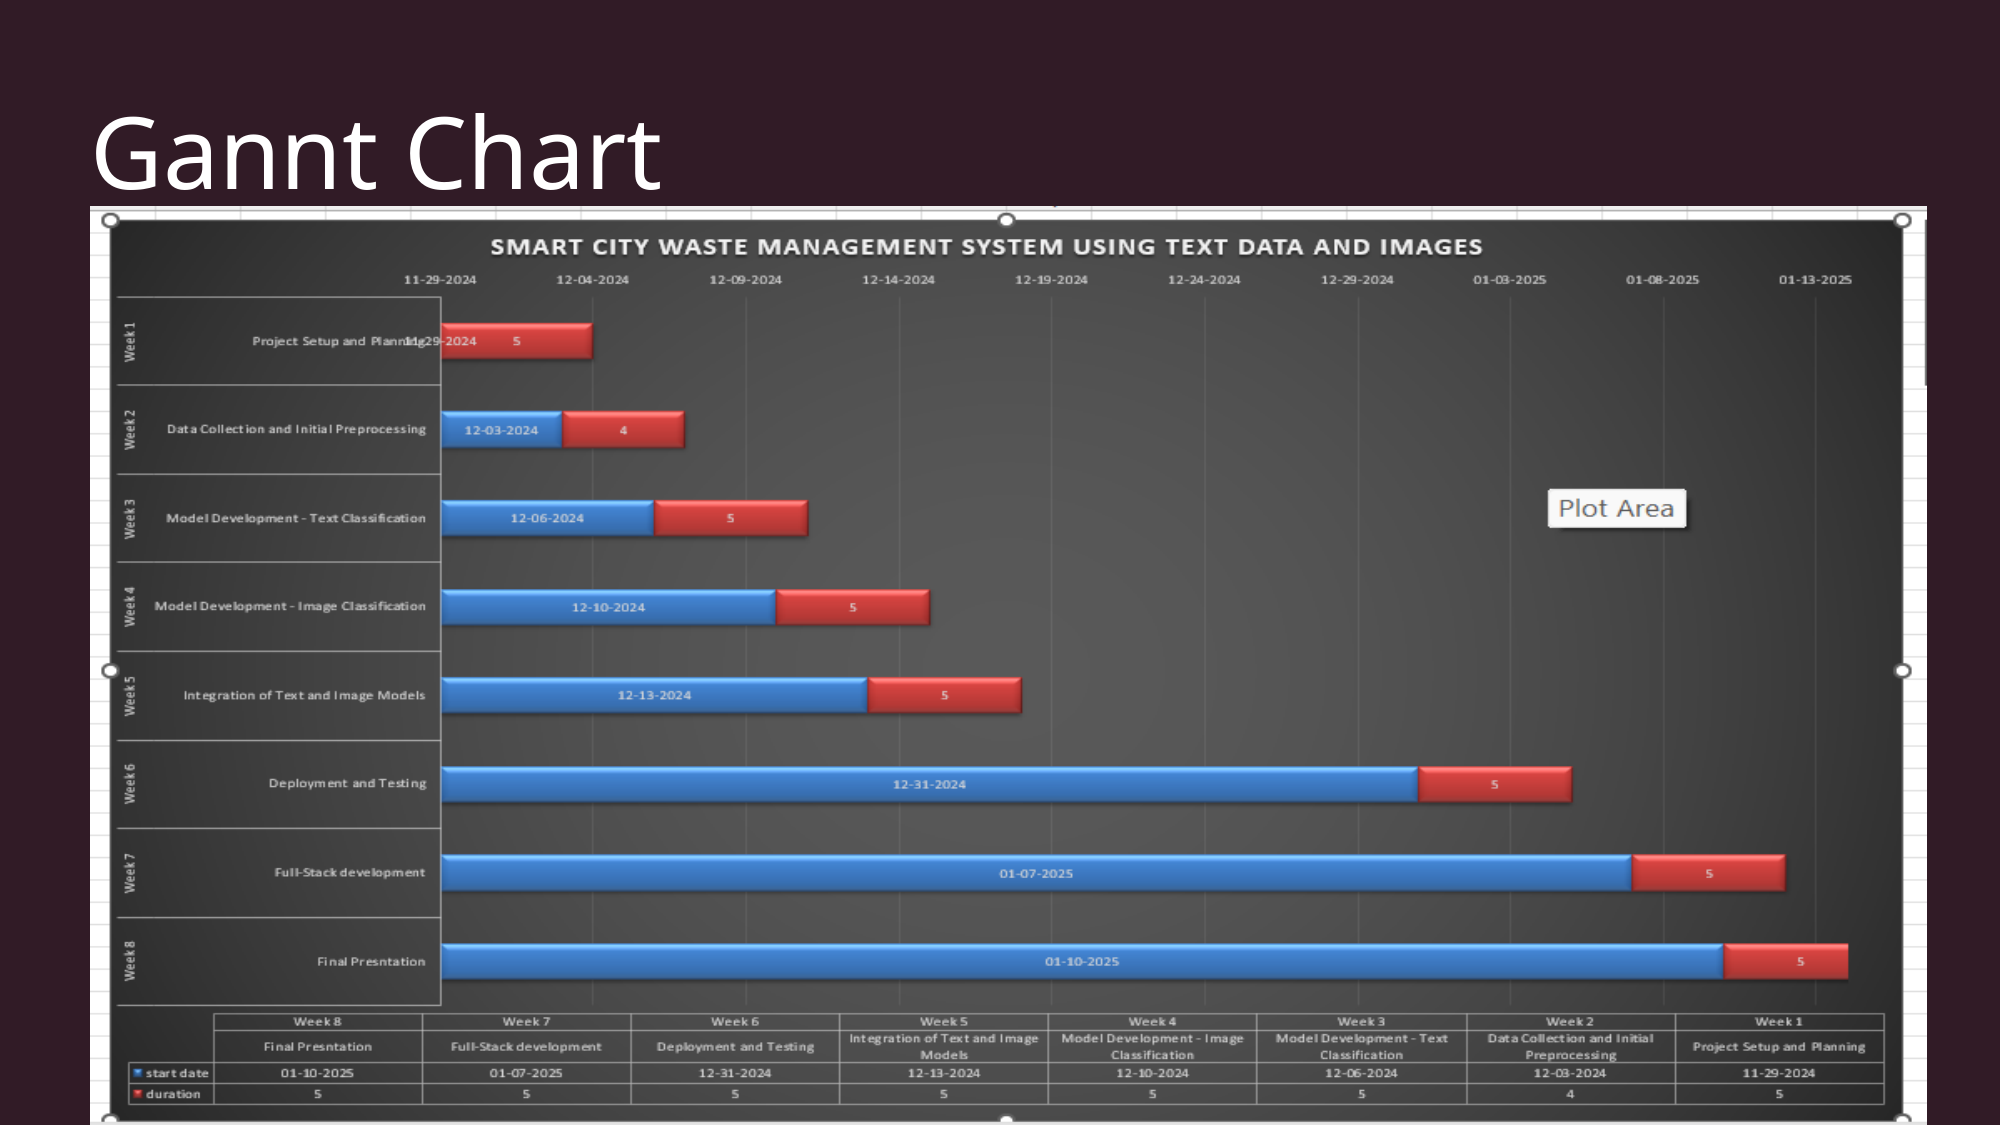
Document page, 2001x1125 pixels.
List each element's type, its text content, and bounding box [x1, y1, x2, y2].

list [90, 206, 1928, 1125]
title Gannt Chart [90, 90, 1910, 206]
